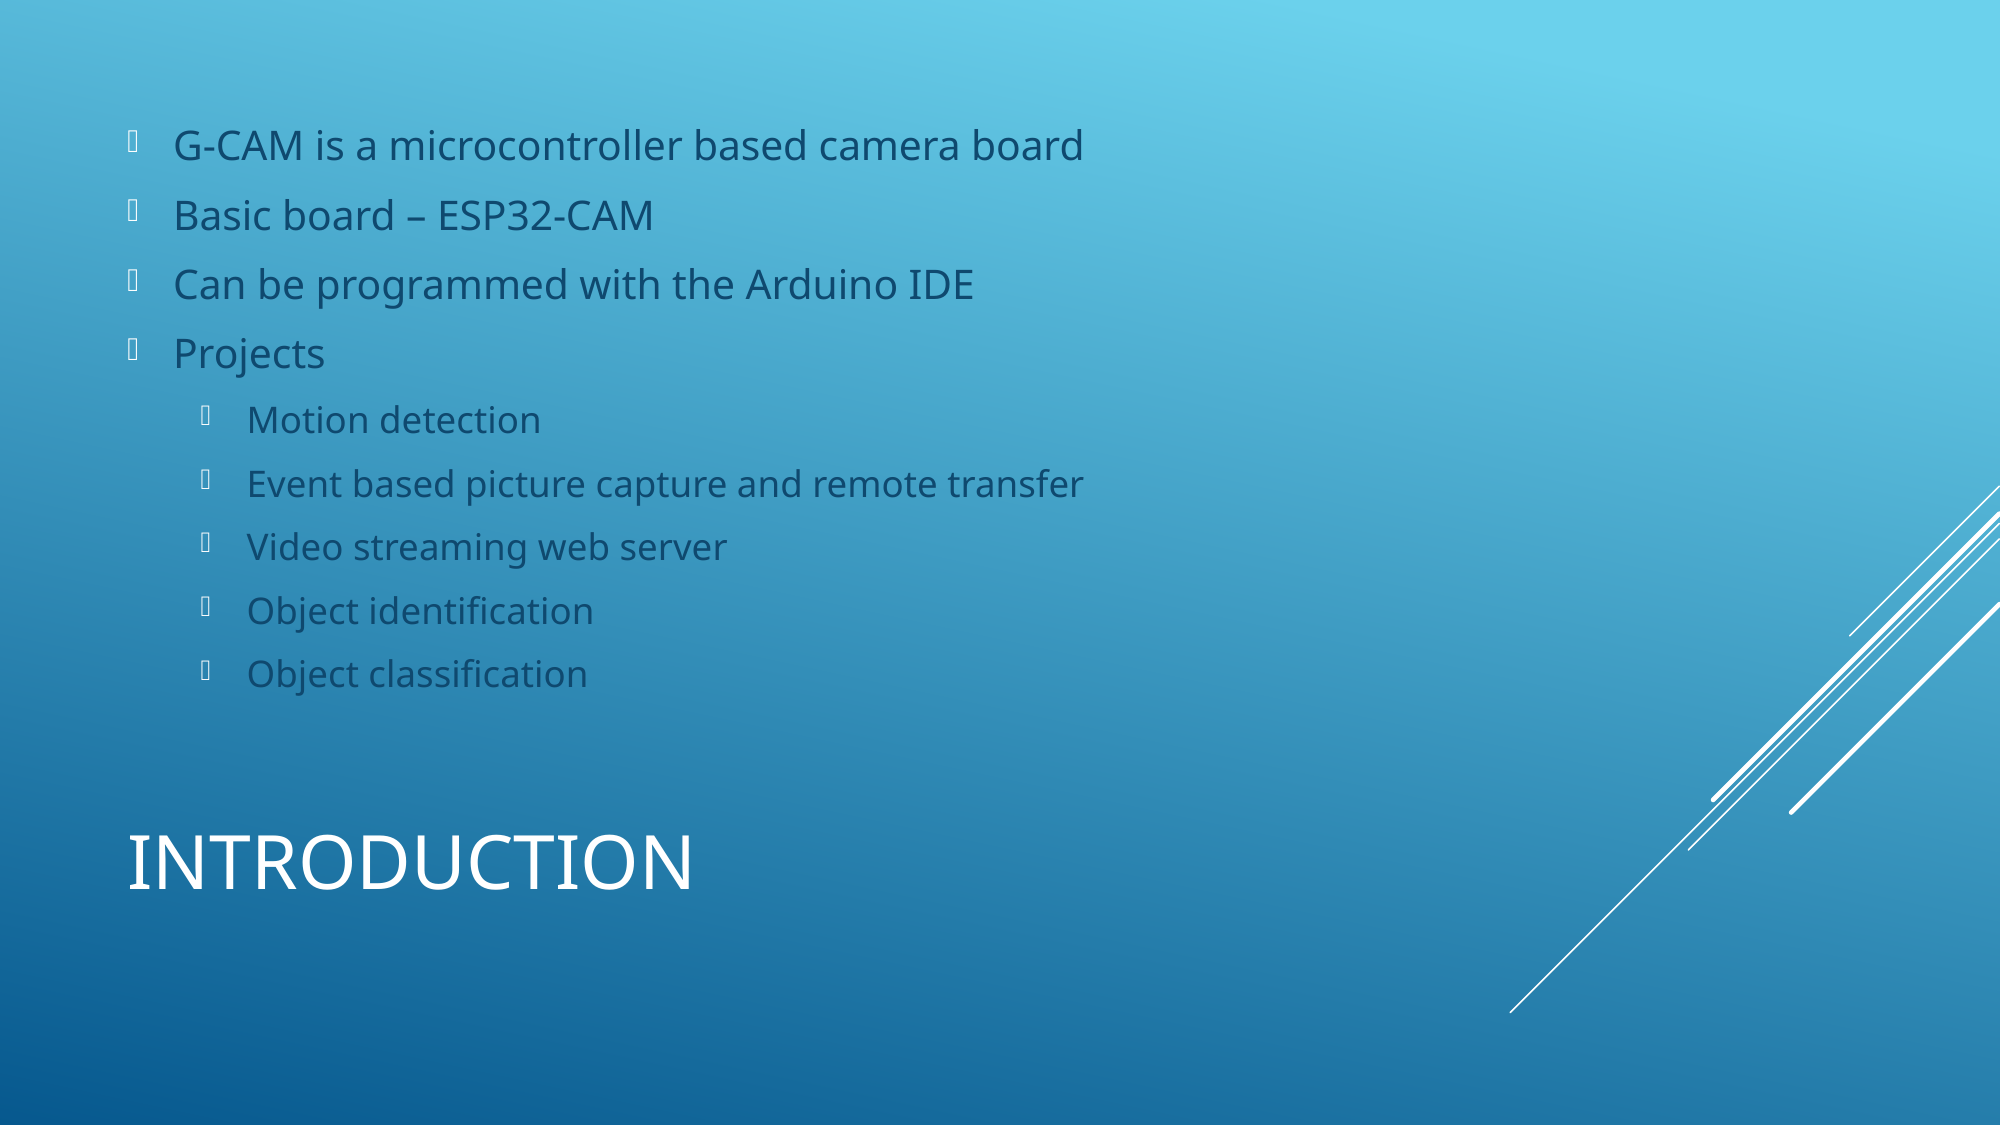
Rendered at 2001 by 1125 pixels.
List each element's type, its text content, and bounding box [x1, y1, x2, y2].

list G-CAM is a microcontroller based camera board Basic board – ESP32-CAM Can be programmed with the Arduino IDE Projects Motion detection Event based picture capture and remote transfer Video streaming web server Object identification Object classification [112, 112, 1513, 706]
title introduction [112, 736, 1513, 984]
